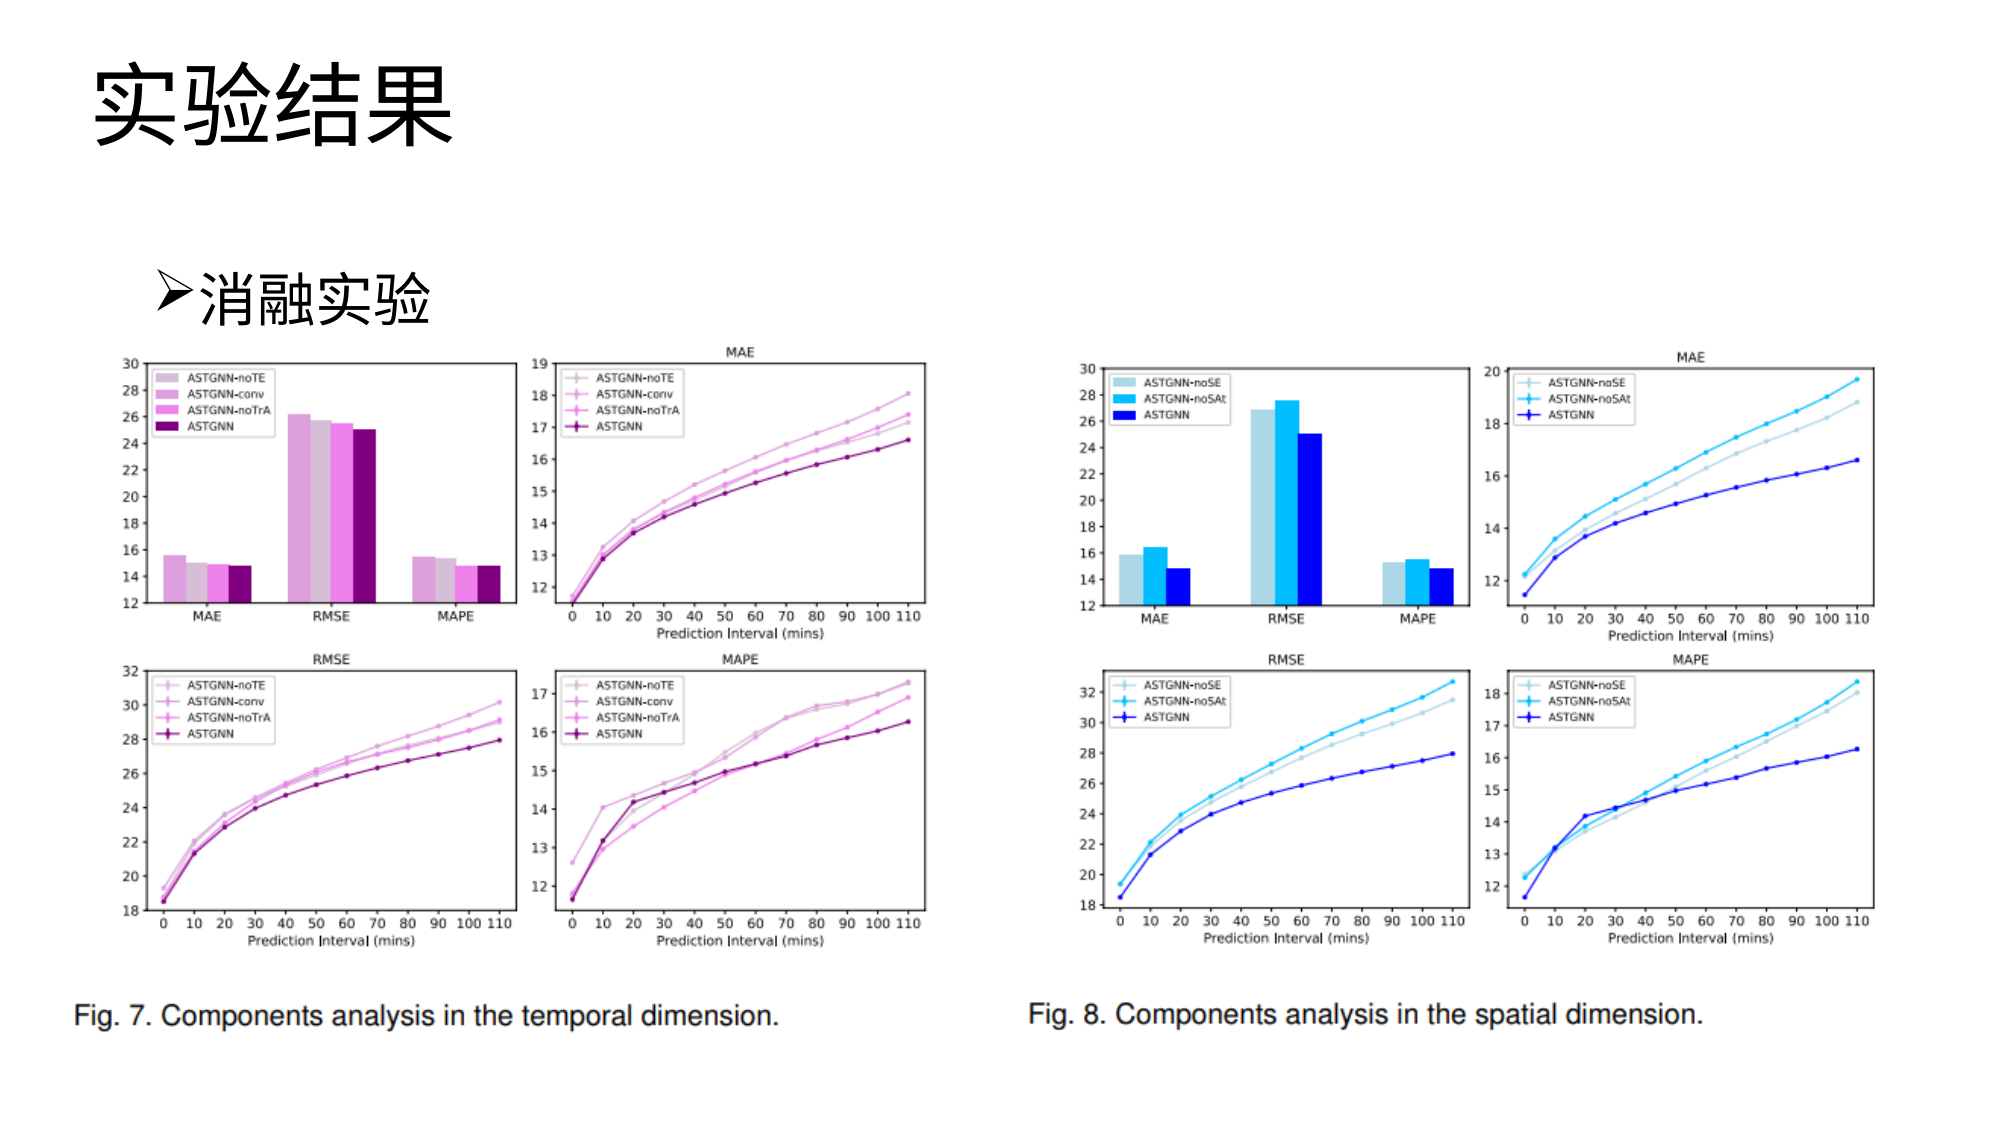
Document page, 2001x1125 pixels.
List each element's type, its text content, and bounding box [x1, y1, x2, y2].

title 实验结果 [74, 1, 1800, 219]
list 消融实验 [137, 220, 1075, 366]
picture [1024, 336, 1890, 1036]
picture [74, 336, 938, 1036]
